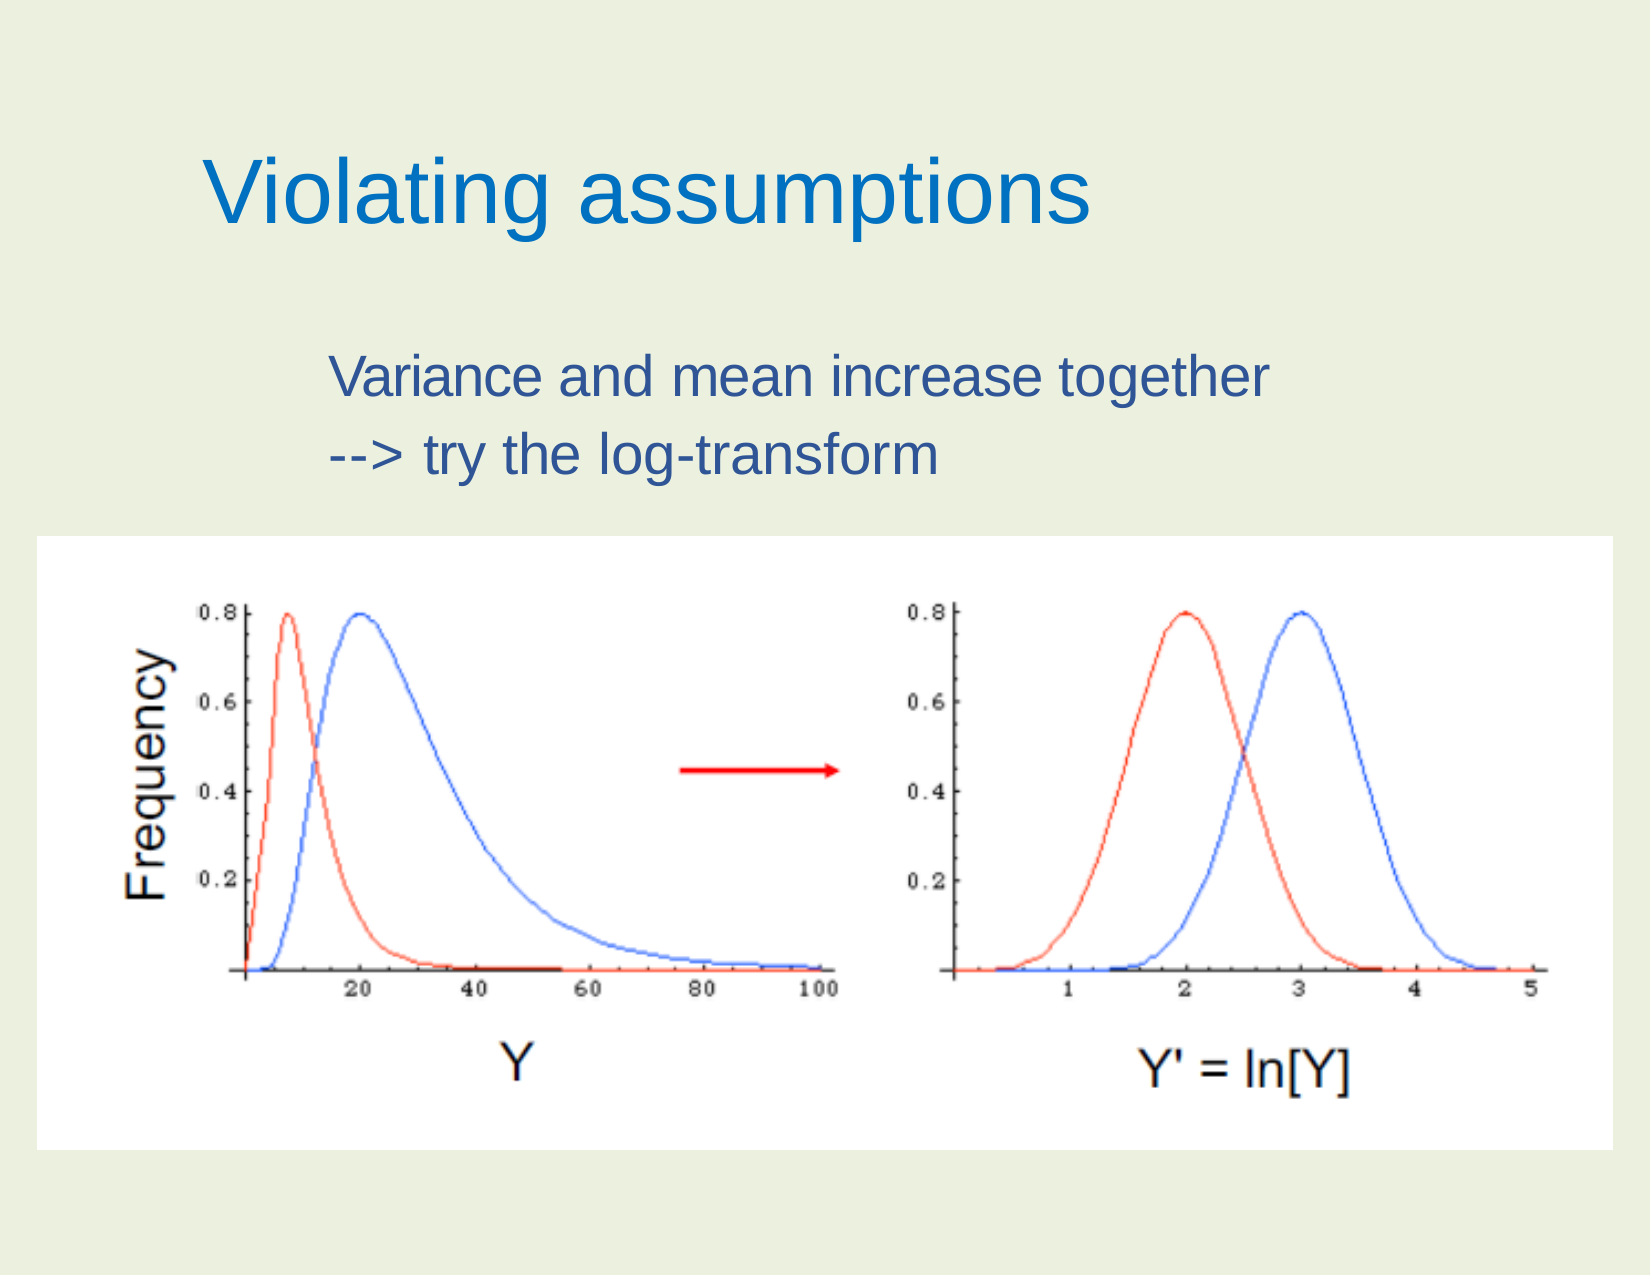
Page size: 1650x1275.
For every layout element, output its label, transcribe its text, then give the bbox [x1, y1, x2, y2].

text_box Violating assumptions [187, 124, 1188, 250]
text_box Variance and mean increase together --> try the log-transform [326, 329, 1477, 487]
picture [36, 536, 1614, 1151]
